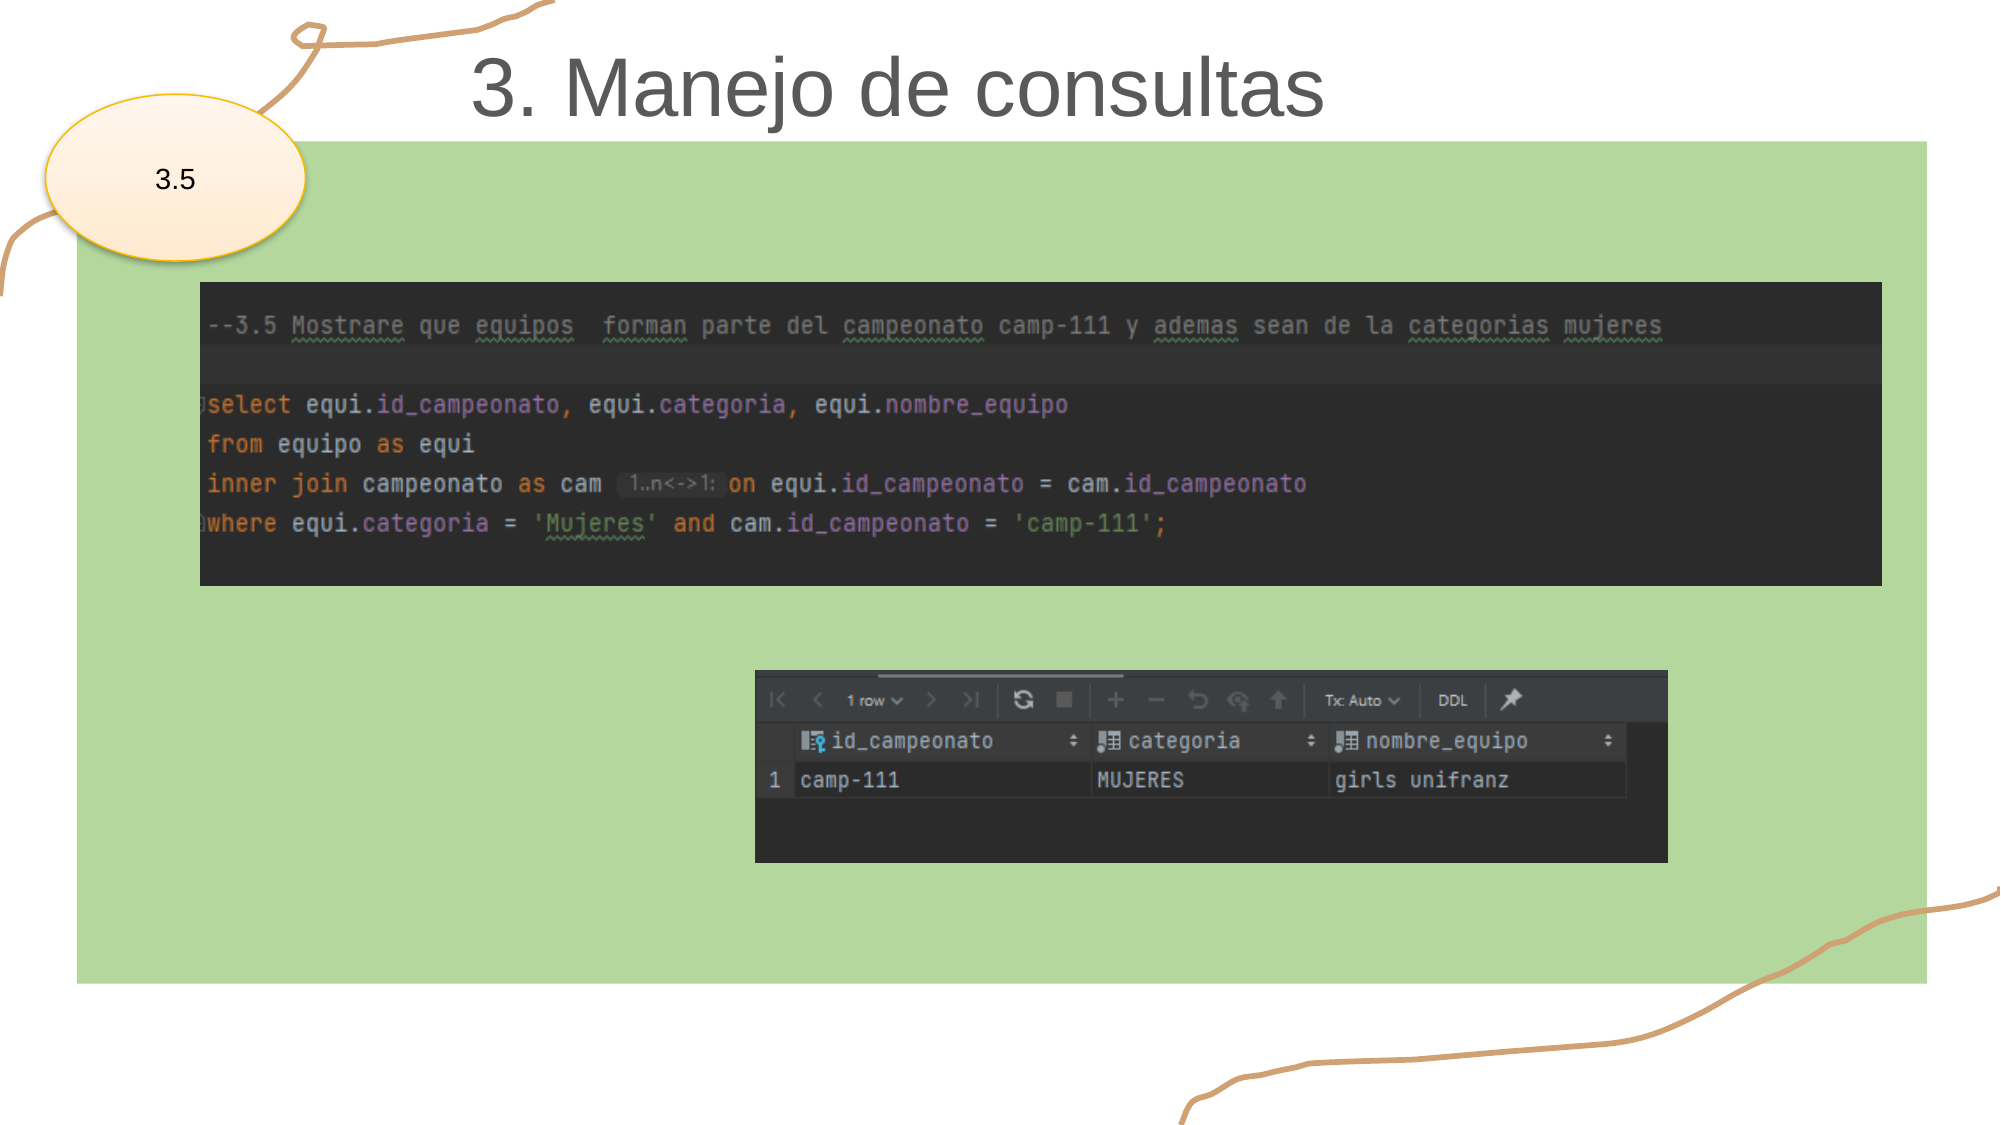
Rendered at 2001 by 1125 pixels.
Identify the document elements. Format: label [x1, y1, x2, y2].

picture [200, 282, 1882, 586]
text_box [0, 0, 2000, 1125]
picture [754, 670, 1668, 864]
